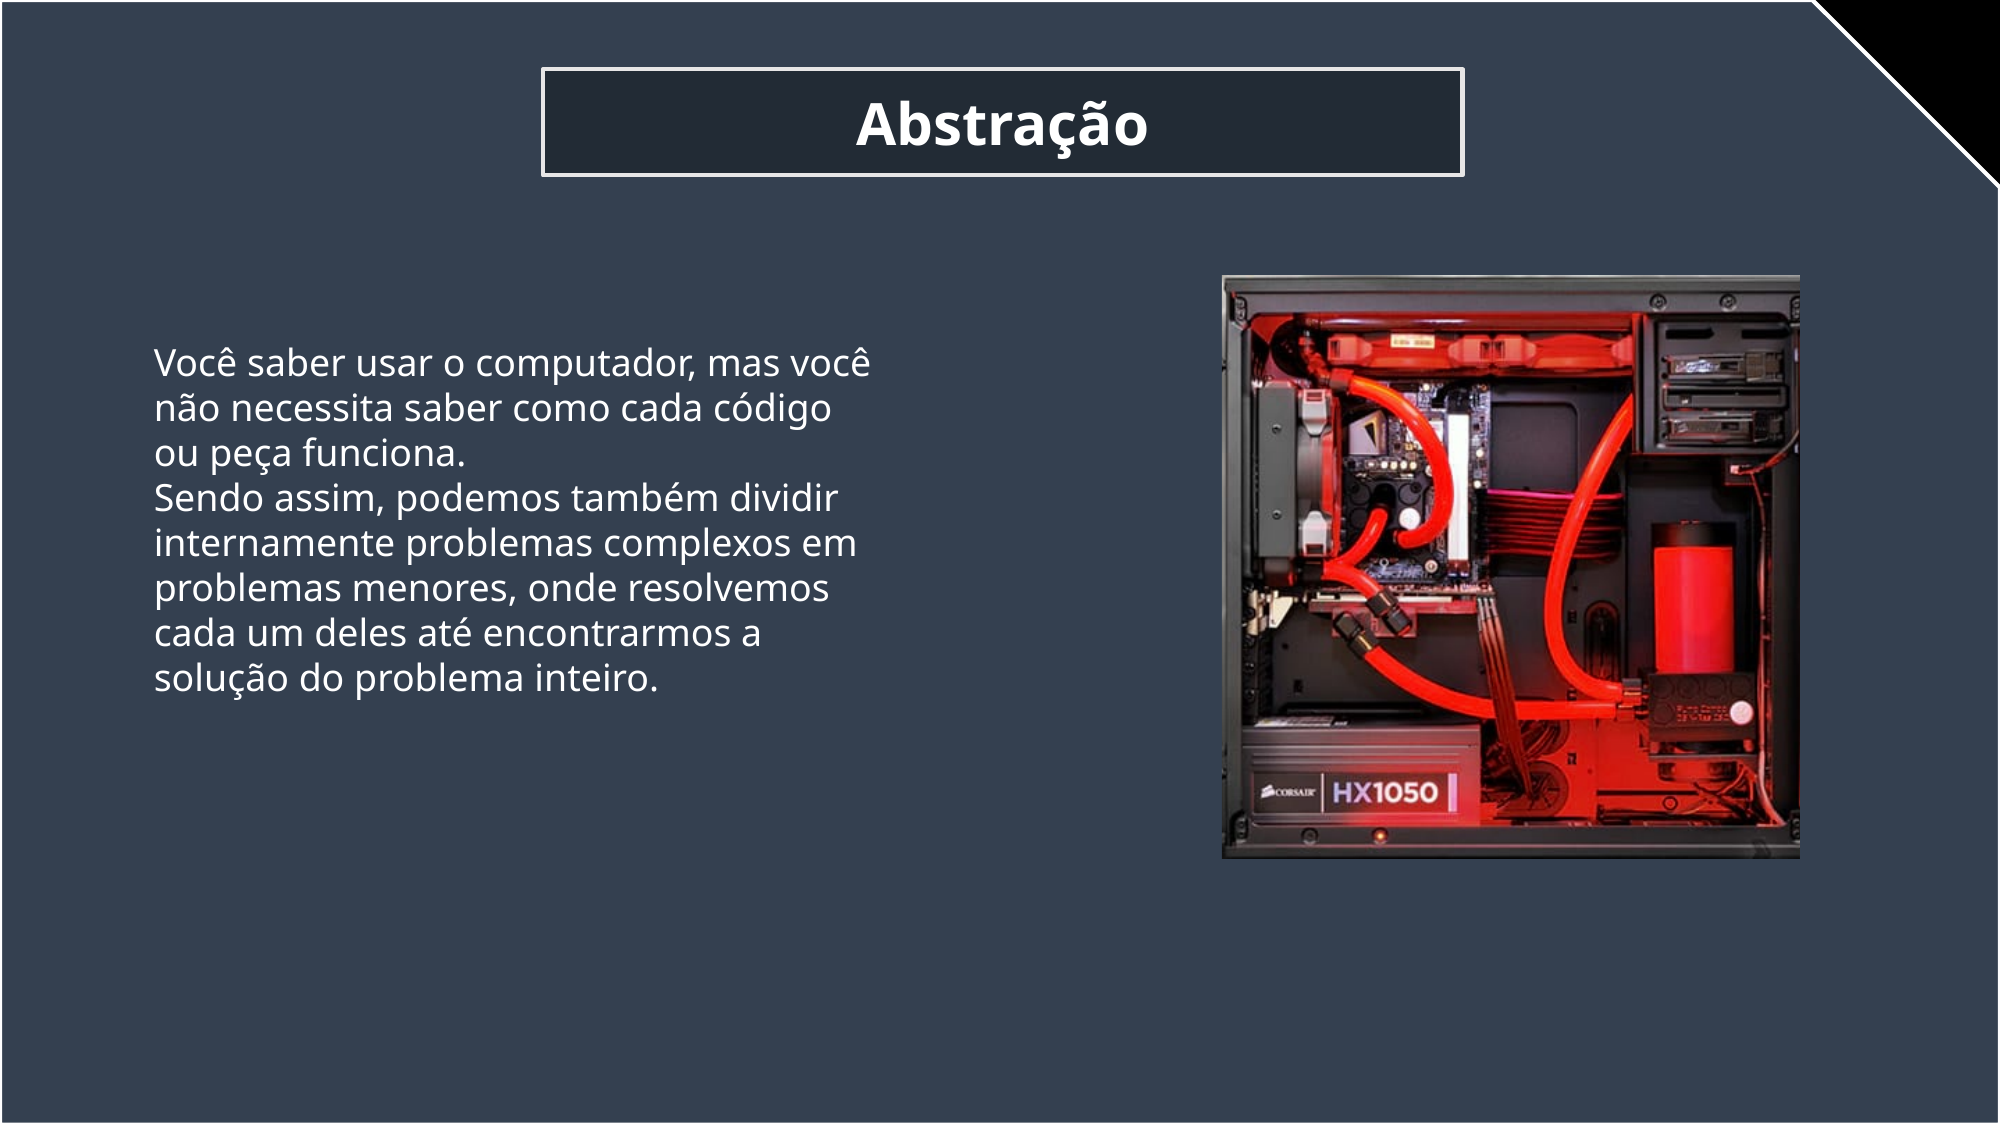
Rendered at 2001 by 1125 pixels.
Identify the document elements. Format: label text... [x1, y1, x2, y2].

text_box Você saber usar o computador, mas você não necessita saber como cada código ou peça funciona. Sendo assim, podemos também dividir internamente problemas complexos em problemas menores, onde resolvemos cada um deles até encontrarmos a solução do problema inteiro. [139, 332, 901, 707]
text_box Abstração [542, 69, 1463, 176]
text_box [0, 0, 2000, 1125]
picture [1221, 274, 1801, 859]
